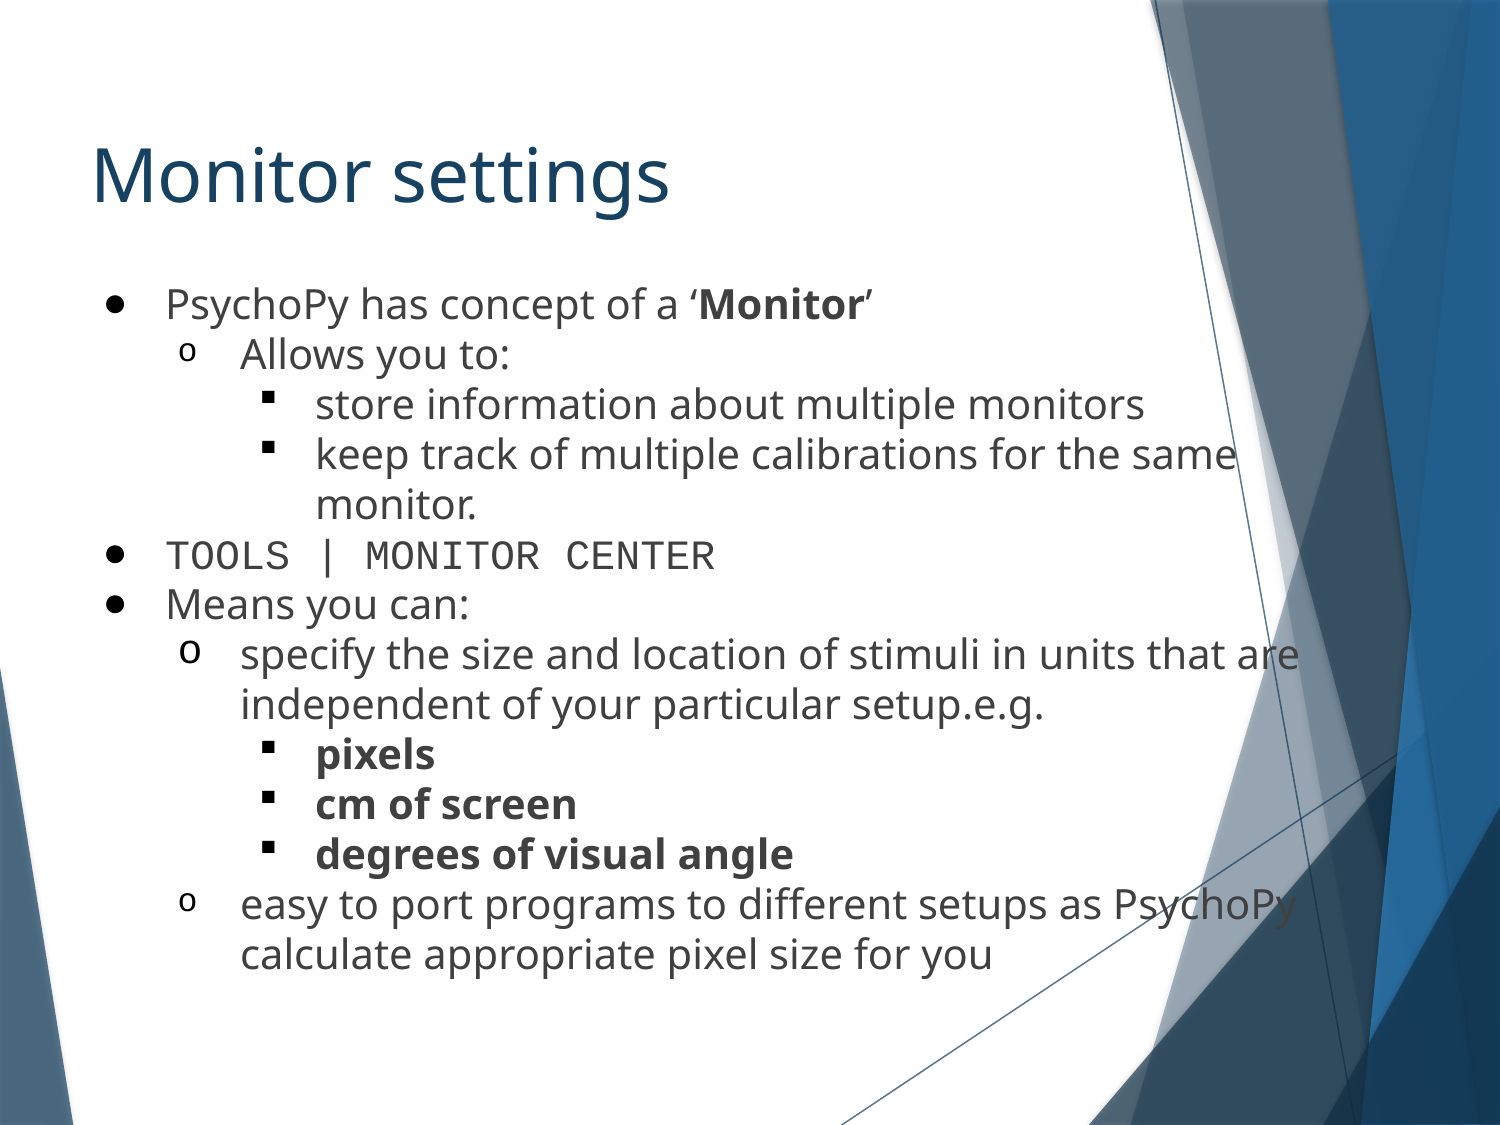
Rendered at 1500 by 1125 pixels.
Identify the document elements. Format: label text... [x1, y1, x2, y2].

title Monitor settings [75, 45, 1425, 233]
list PsychoPy has concept of a ‘Monitor’ Allows you to: store information about multiple monitors keep track of multiple calibrations for the same monitor. TOOLS | MONITOR CENTER Means you can: specify the size and location of stimuli in units that are independent of your particular setup.e.g. pixels cm of screen degrees of visual angle easy to port programs to different setups as PsychoPy calculate appropriate pixel size for you [75, 262, 1425, 1078]
